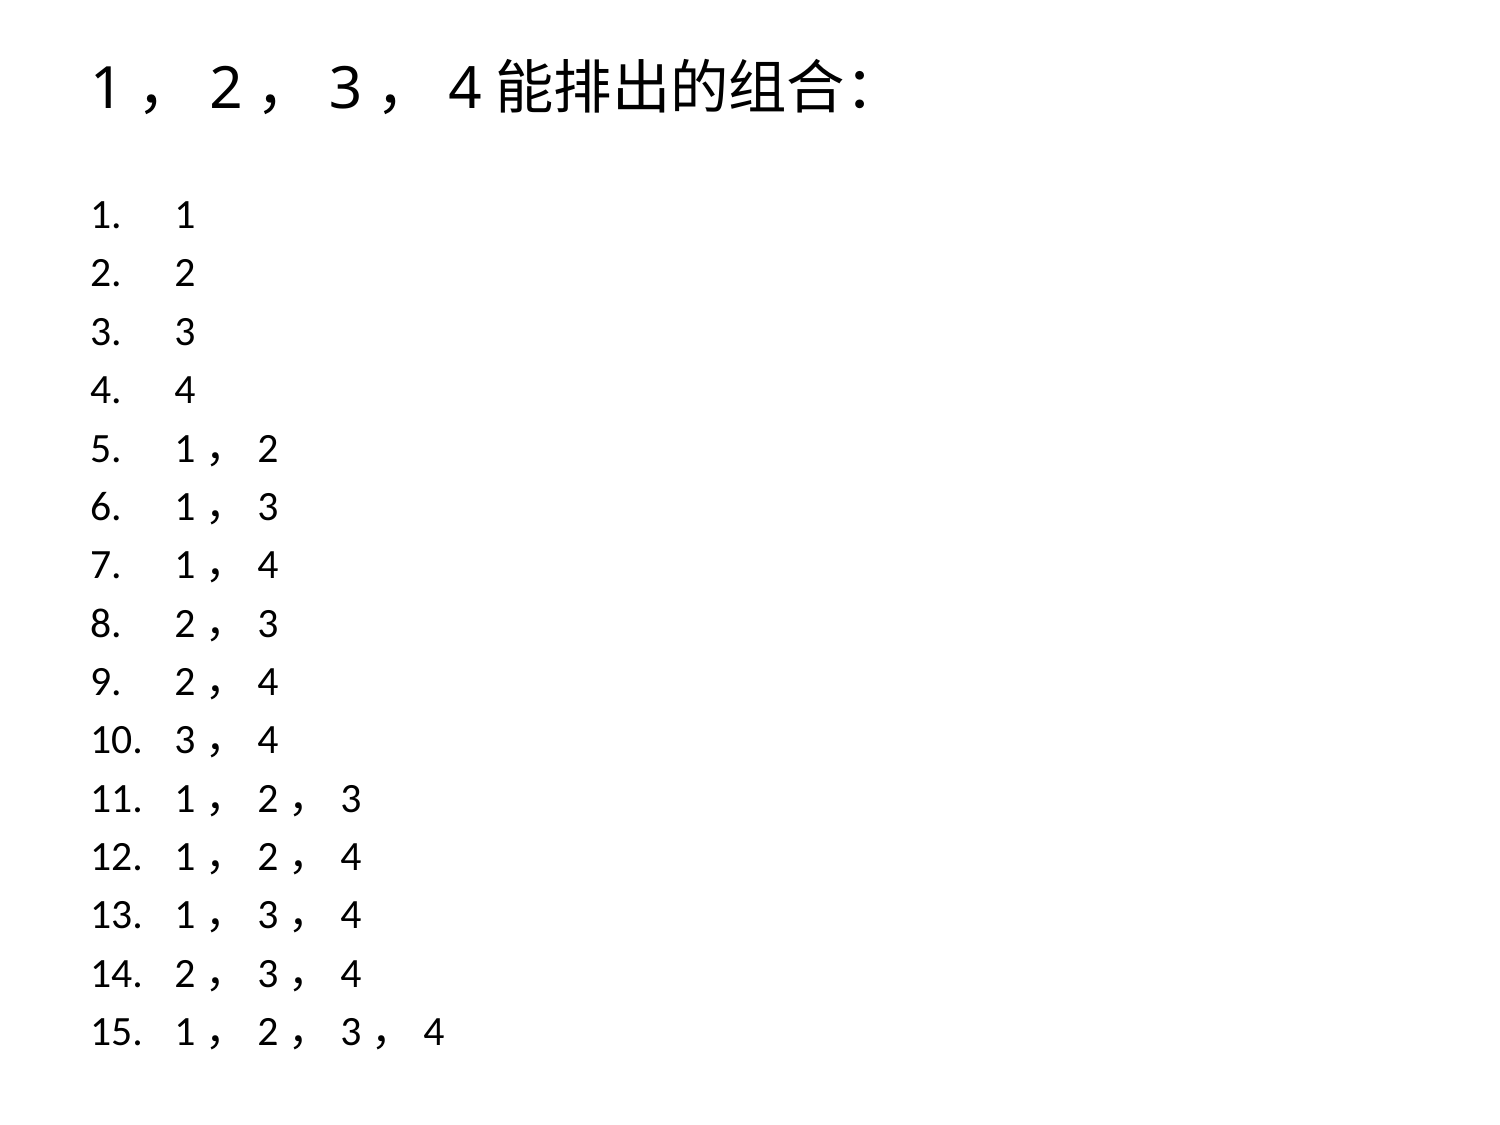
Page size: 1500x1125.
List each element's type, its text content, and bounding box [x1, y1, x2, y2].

list 1，2，3，4能排出的组合： 1 2 3 4 1，2 1，3 1，4 2，3 2，4 3，4 1，2，3 1，2，4 1，3，4 2，3，4 1，2，3，4 [75, 42, 1425, 1005]
